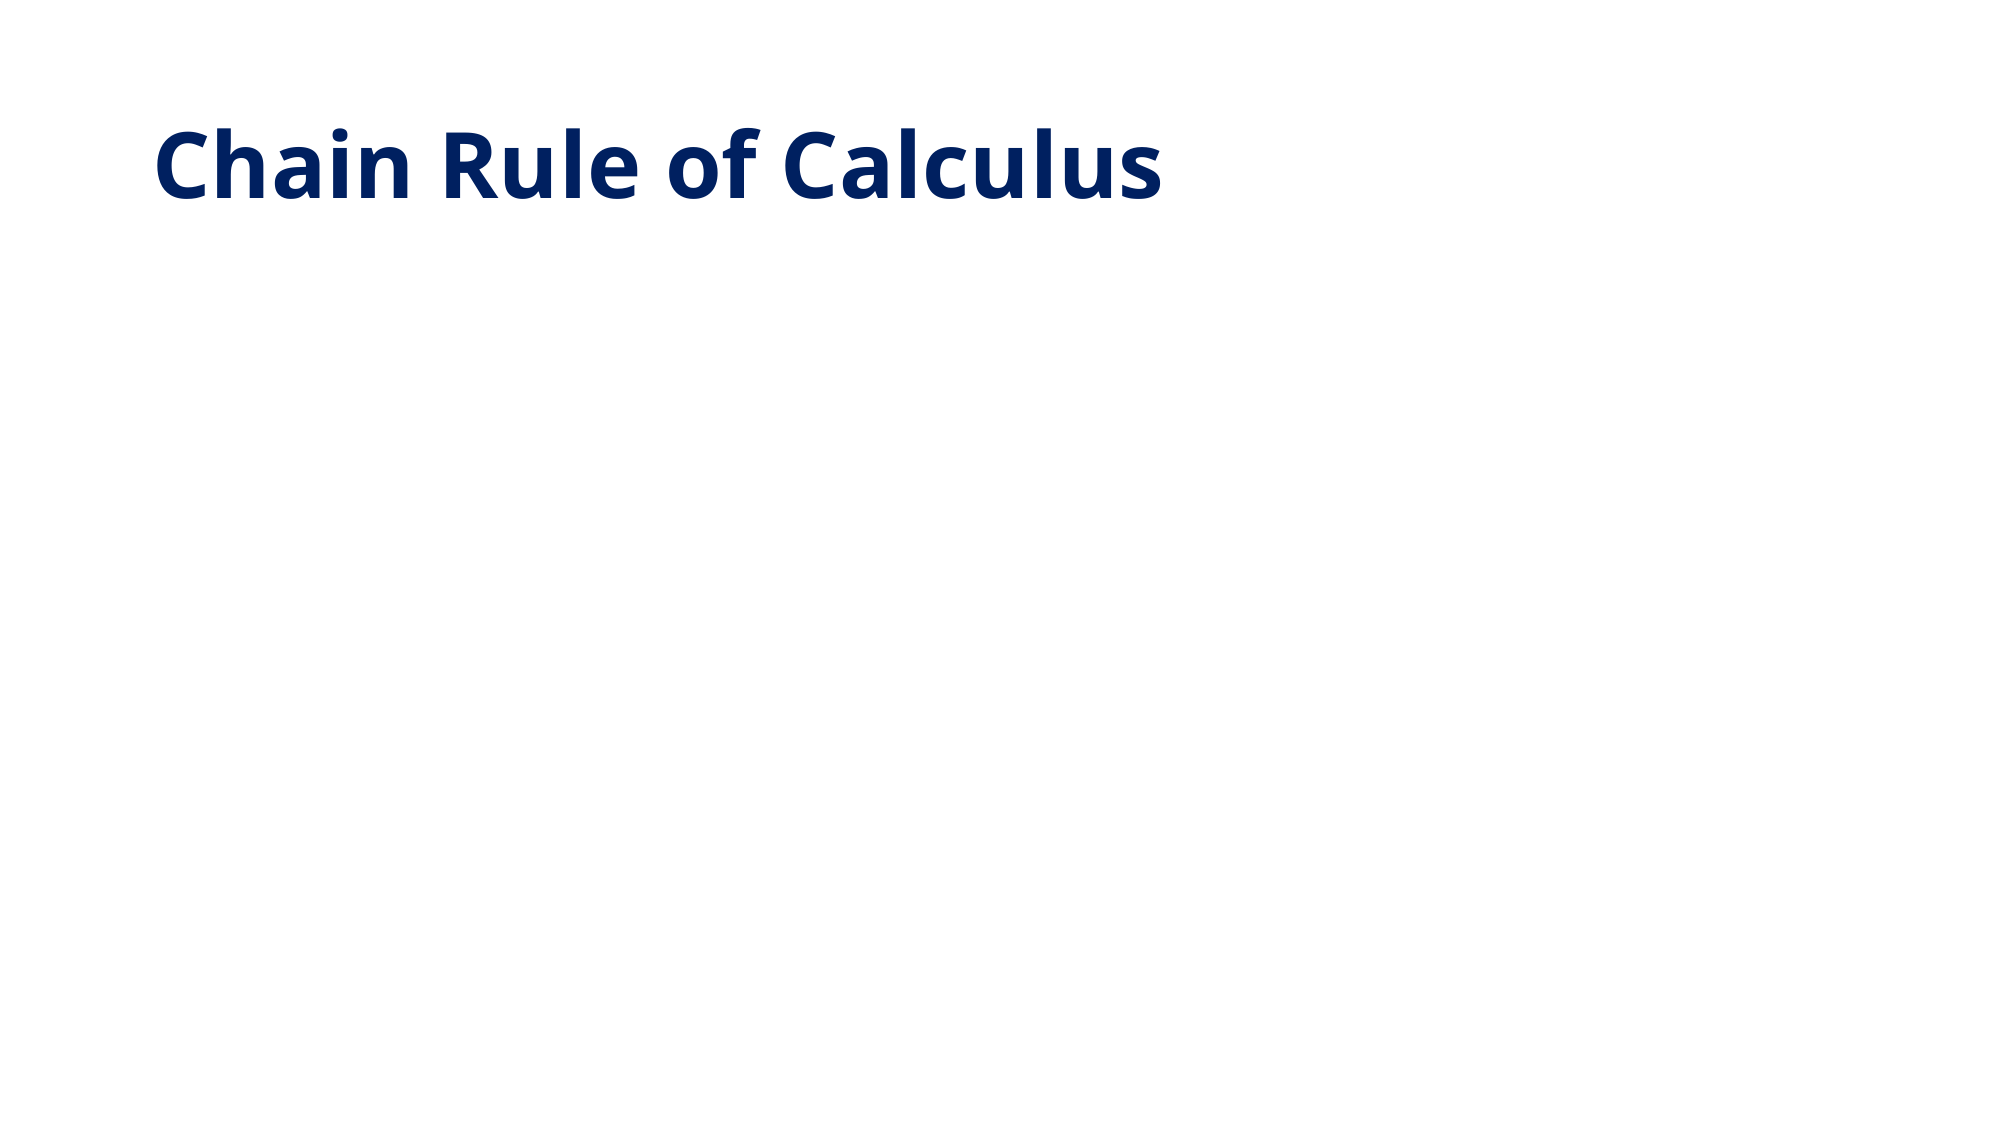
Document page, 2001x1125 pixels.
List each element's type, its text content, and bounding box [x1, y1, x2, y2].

title Chain Rule of Calculus [137, 59, 1863, 278]
